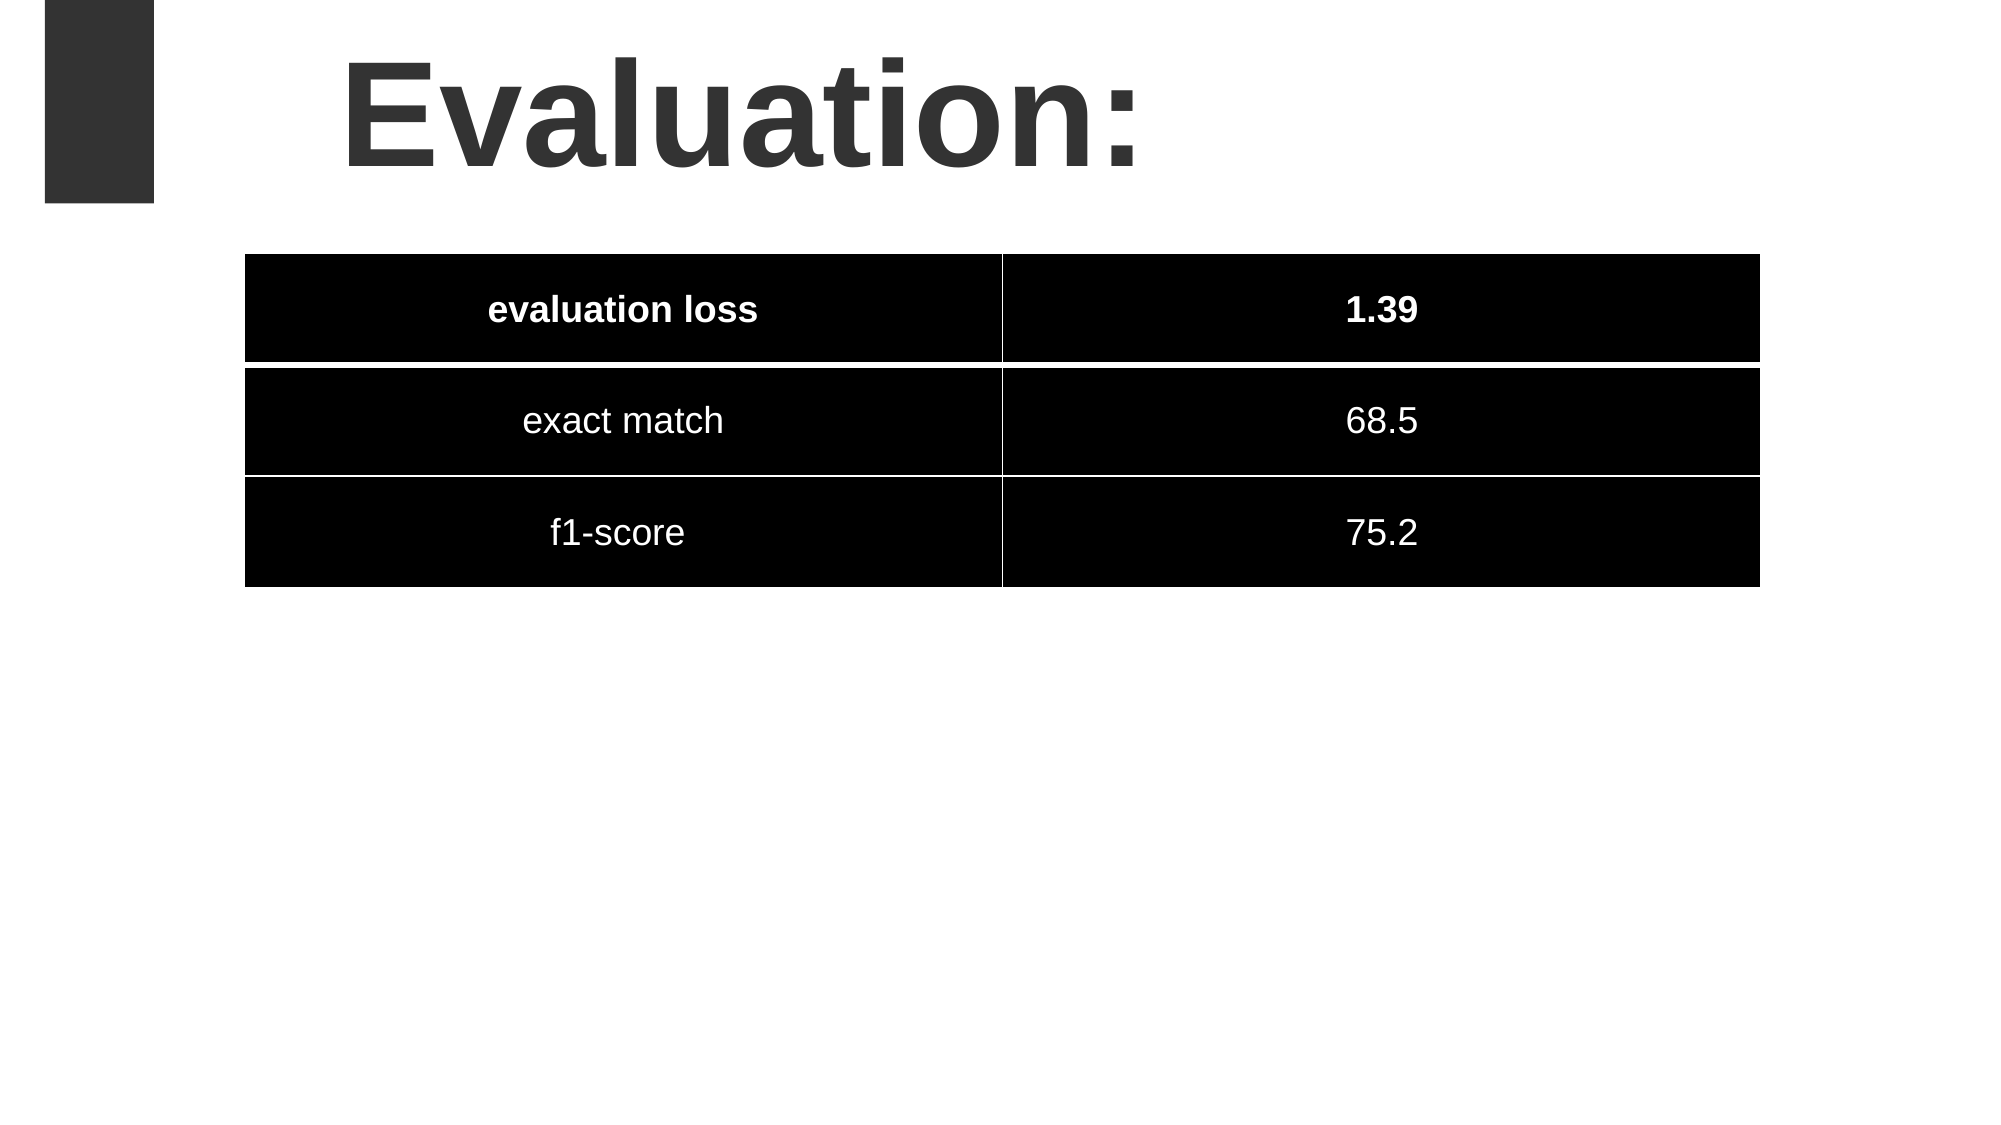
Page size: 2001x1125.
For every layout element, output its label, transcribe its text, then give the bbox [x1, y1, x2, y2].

table_header 1.39 [1003, 254, 1760, 362]
table_header evaluation loss [245, 254, 1002, 362]
text_box Evaluation: [243, 9, 1244, 175]
text_box [44, 0, 155, 204]
table_cell exact match [245, 368, 1002, 475]
table_cell f1-score [245, 477, 1002, 587]
table_cell 75.2 [1003, 477, 1760, 587]
table_cell 68.5 [1003, 368, 1760, 475]
